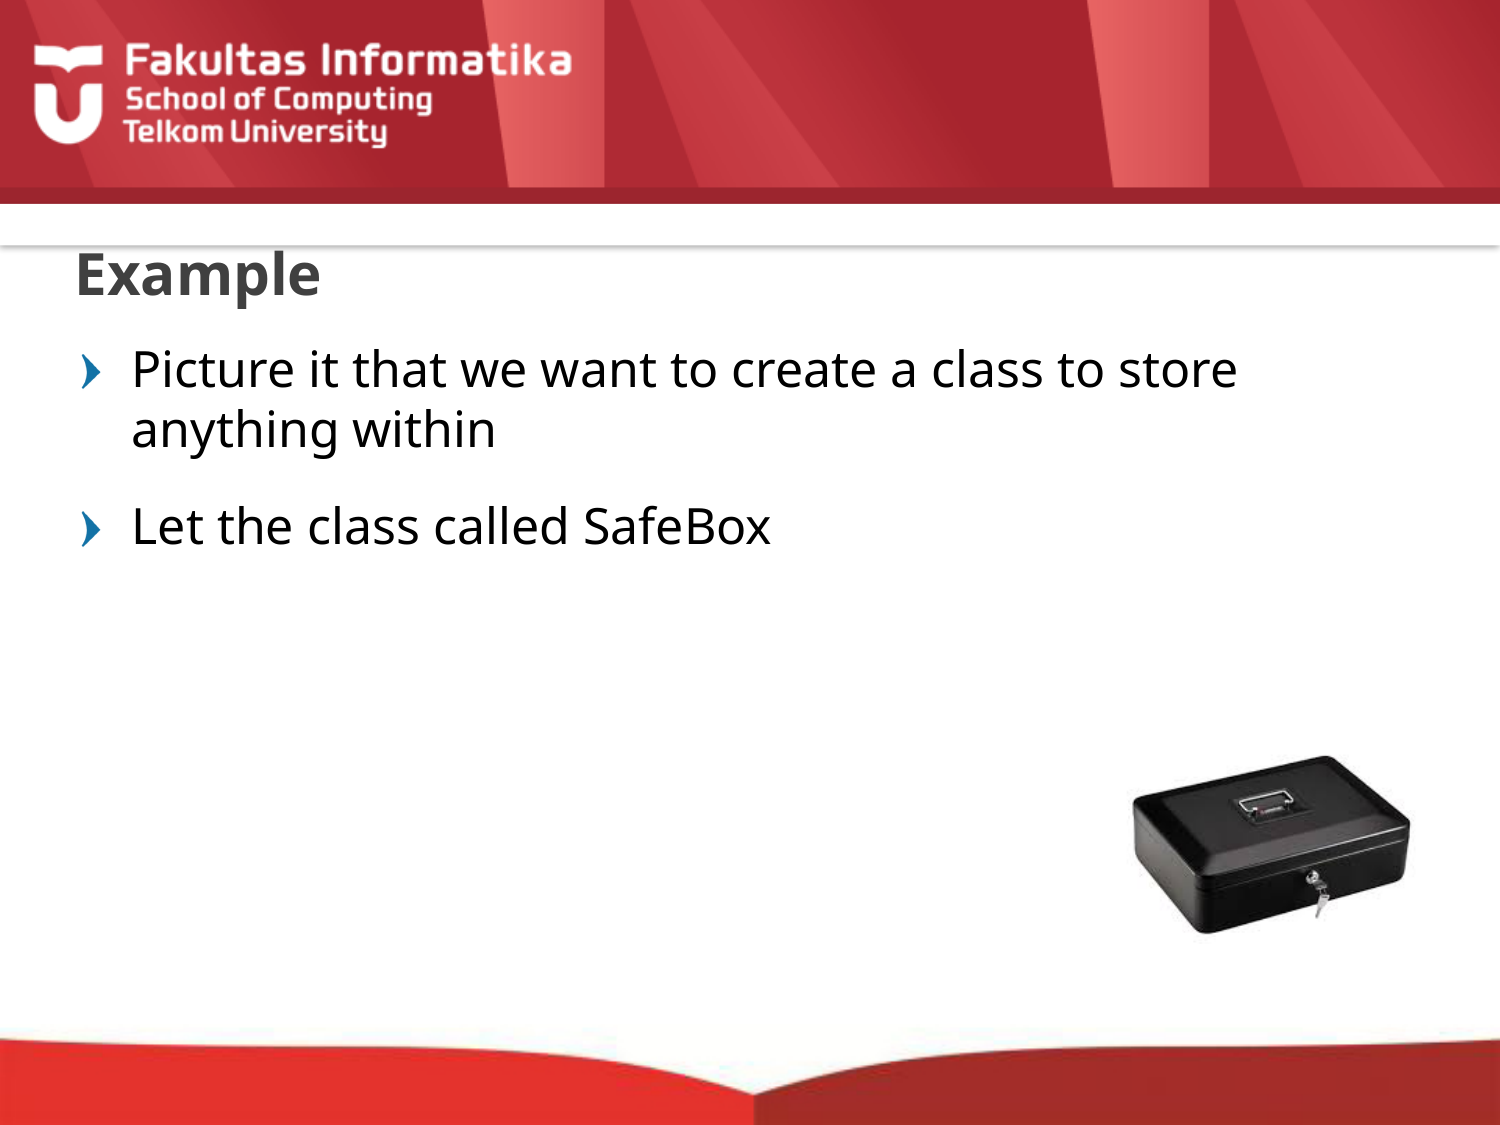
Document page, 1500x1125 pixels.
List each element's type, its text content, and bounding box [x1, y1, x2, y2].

picture [75, 500, 104, 549]
title Example [59, 219, 1426, 325]
list Picture it that we want to create a class to store anything within Let the class called SafeBox [60, 329, 1426, 990]
picture [75, 343, 104, 391]
picture [0, 1024, 1500, 1125]
picture [1115, 688, 1428, 1001]
picture [0, 0, 1500, 203]
